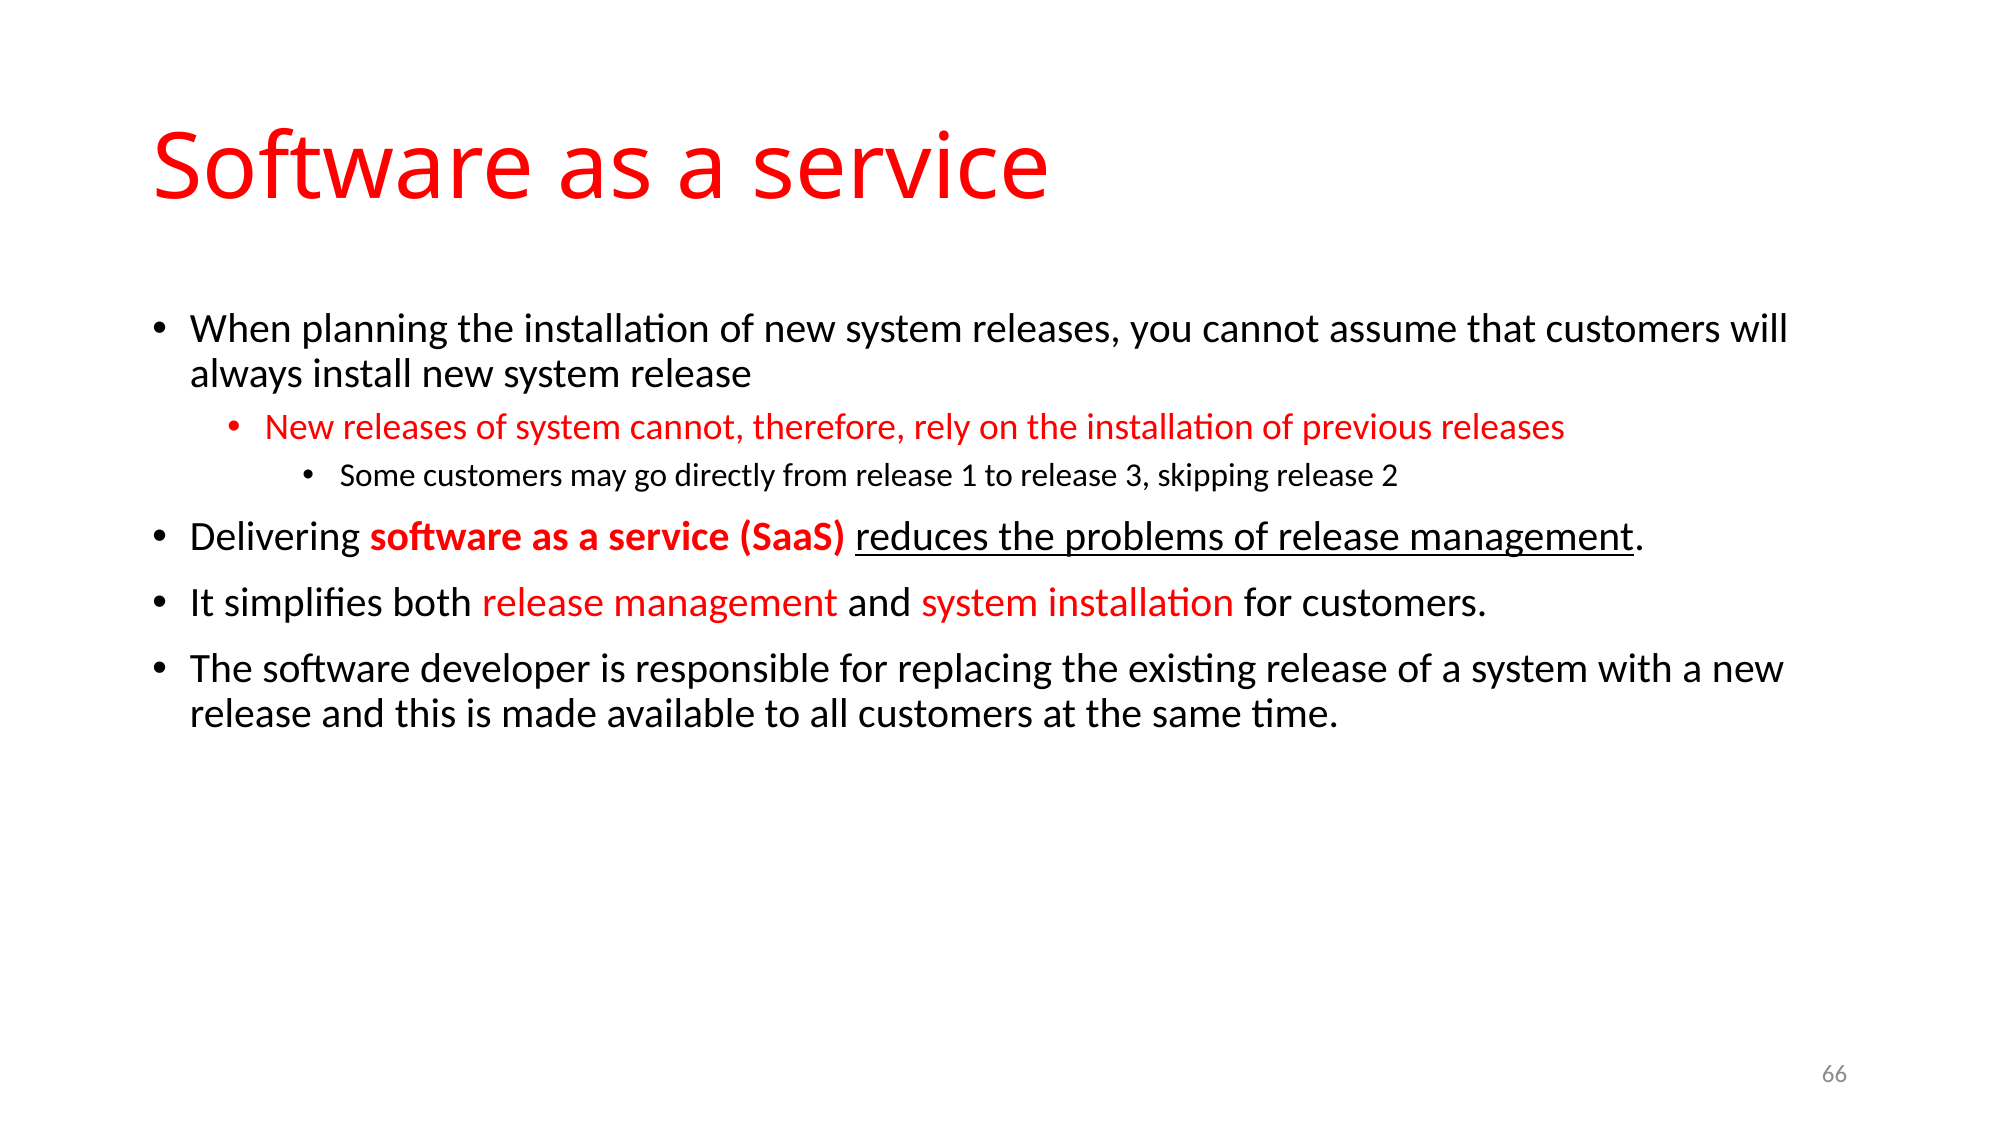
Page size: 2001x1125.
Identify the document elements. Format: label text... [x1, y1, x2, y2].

list When planning the installation of new system releases, you cannot assume that customers will always install new system release New releases of system cannot, therefore, rely on the installation of previous releases Some customers may go directly from release 1 to release 3, skipping release 2 Delivering software as a service (SaaS) reduces the problems of release management. It simplifies both release management and system installation for customers. The software developer is responsible for replacing the existing release of a system with a new release and this is made available to all customers at the same time. [137, 299, 1863, 1014]
title Software as a service [137, 59, 1863, 278]
slide_number 66 [1412, 1042, 1863, 1103]
